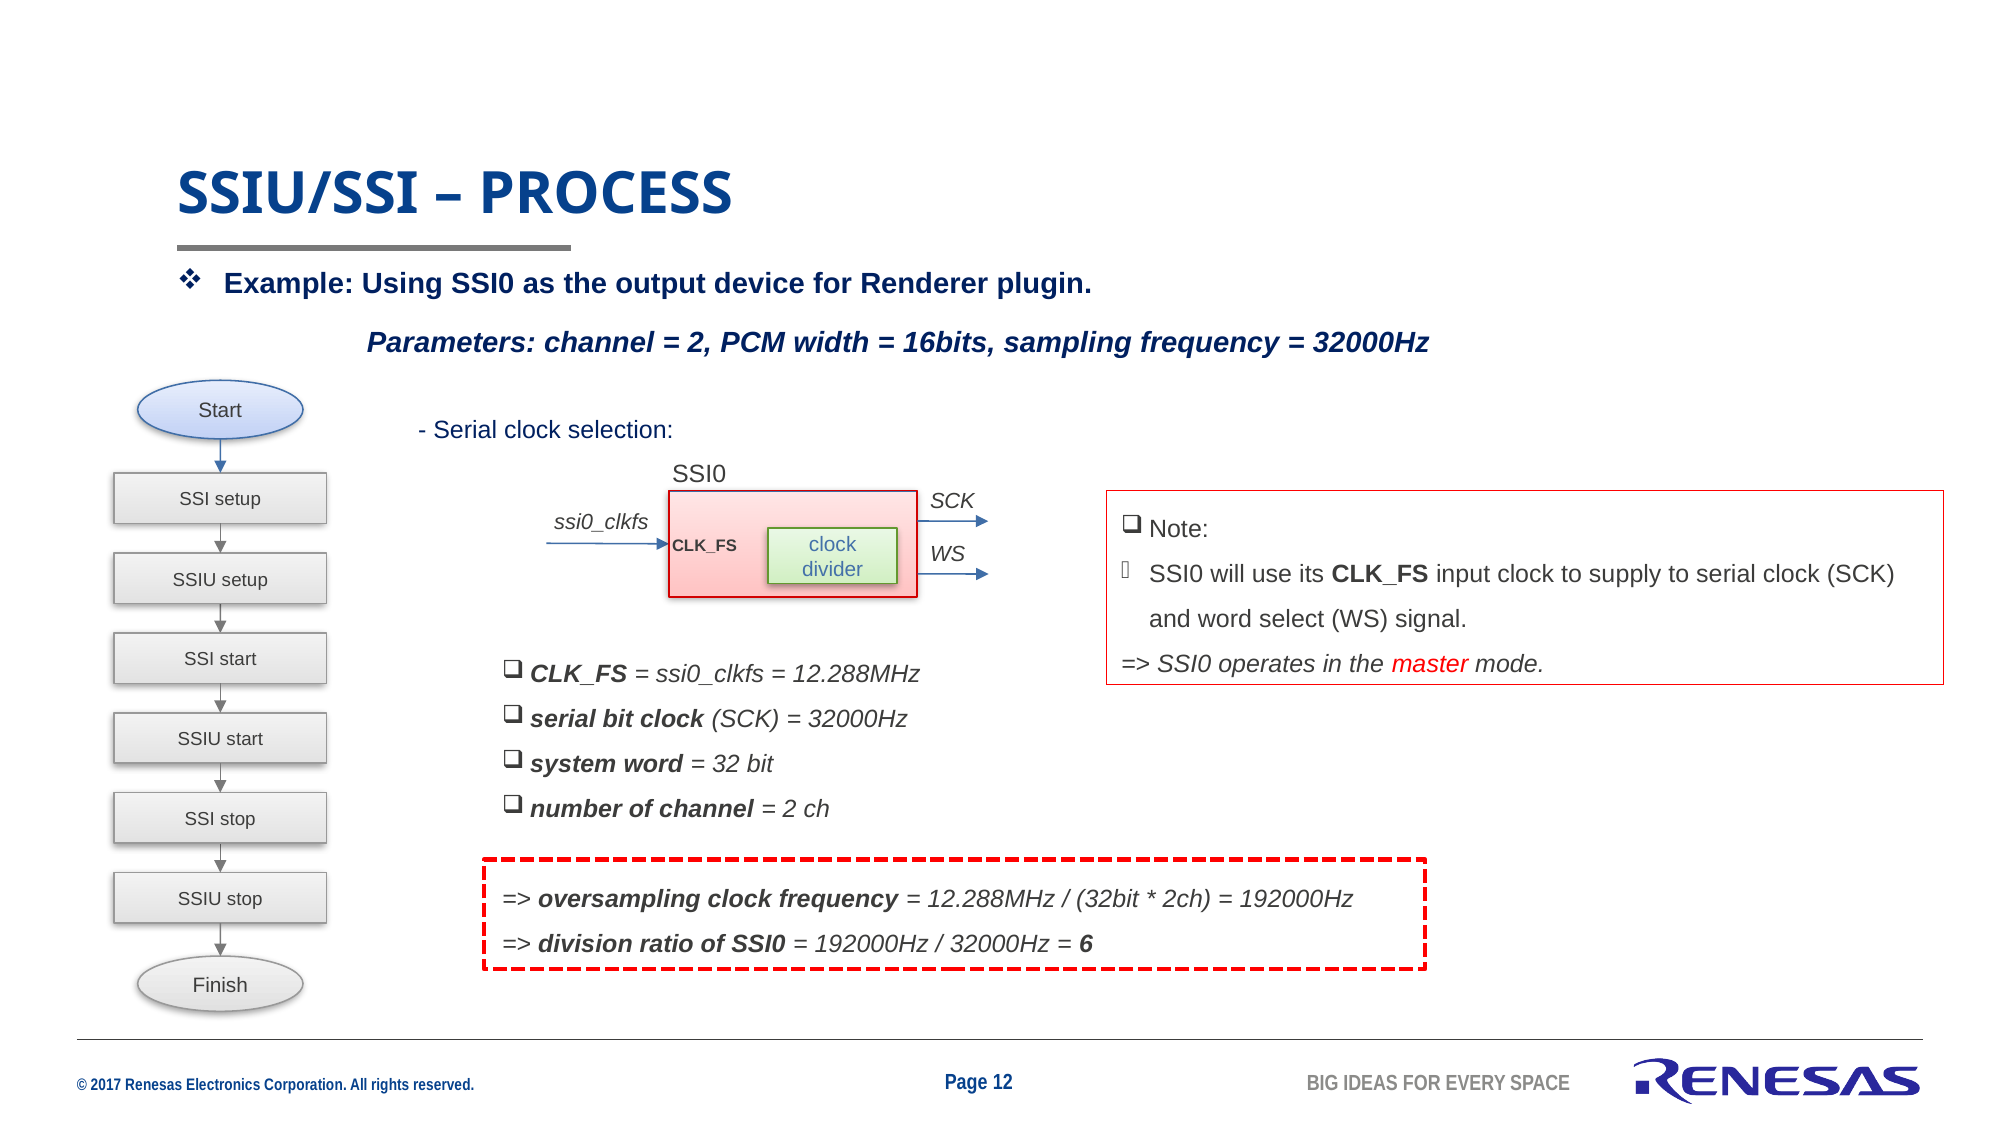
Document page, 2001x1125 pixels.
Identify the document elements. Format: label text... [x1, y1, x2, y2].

picture [1631, 1056, 1923, 1106]
text_box - Serial clock selection: [403, 405, 690, 451]
text_box SCK [922, 479, 990, 521]
text_box Finish [136, 955, 304, 1013]
text_box Example: Using SSI0 as the output device for Renderer plugin. Parameters: channel = 2, PCM width = 16bits, sampling frequency = 32000Hz [177, 257, 1922, 359]
title SSIU/SSI – process [177, 160, 1654, 227]
text_box SSI setup [113, 472, 327, 524]
text_box SSIU stop [113, 872, 327, 924]
text_box SSIU start [113, 712, 327, 764]
text_box ssi0_clkfs [539, 500, 651, 542]
text_box SSIU setup [113, 552, 327, 604]
text_box SSI stop [113, 792, 327, 844]
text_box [656, 450, 918, 598]
text_box Start [136, 379, 304, 440]
slide_number Page 12 [944, 1067, 1056, 1095]
text_box Note: SSI0 will use its CLK_FS input clock to supply to serial clock (SCK) and word select (WS) signal. => SSI0 operates in the master mode. [1106, 490, 1944, 685]
text_box SSI start [113, 632, 327, 684]
text_box CLK_FS = ssi0_clkfs = 12.288MHz serial bit clock (SCK) = 32000Hz system word = 32 bit number of channel = 2 ch => oversampling clock frequency = 12.288MHz / (32bit * 2ch) = 192000Hz => division ratio of SSI0 = 192000Hz / 32000Hz = 6 [487, 635, 1488, 965]
text_box WS [922, 532, 981, 573]
text_box [482, 858, 1427, 971]
